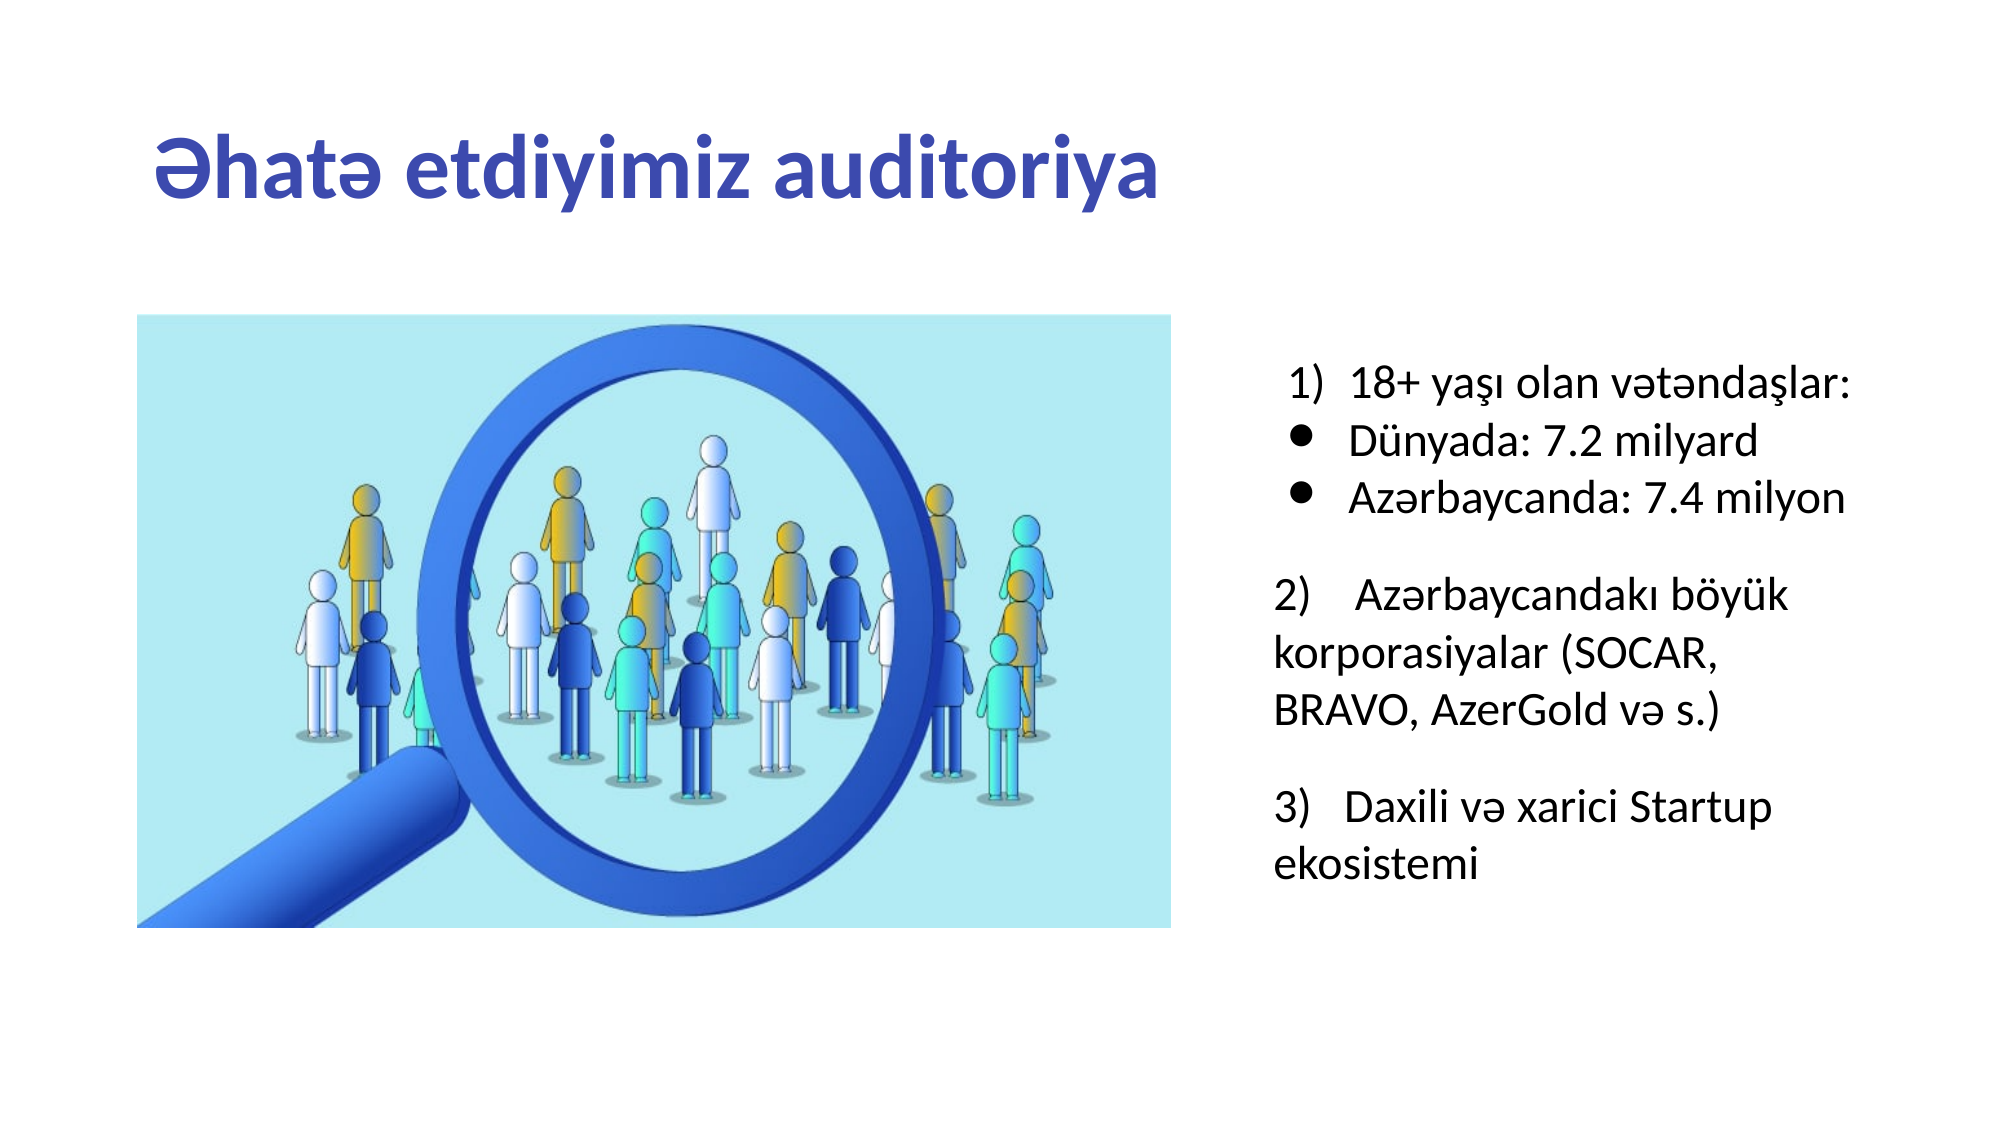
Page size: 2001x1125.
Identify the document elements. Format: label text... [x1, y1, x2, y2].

picture [137, 314, 1171, 928]
title Əhatə etdiyimiz auditoriya [137, 59, 1863, 278]
text_box 3) Daxili və xarici Startup ekosistemi [1258, 759, 1877, 905]
text_box 2) Azərbaycandakı böyük korporasiyalar (SOCAR, BRAVO, AzerGold və s.) [1258, 547, 1877, 751]
text_box 18+ yaşı olan vətəndaşlar: Dünyada: 7.2 milyard Azərbaycanda: 7.4 milyon [1258, 336, 1877, 539]
